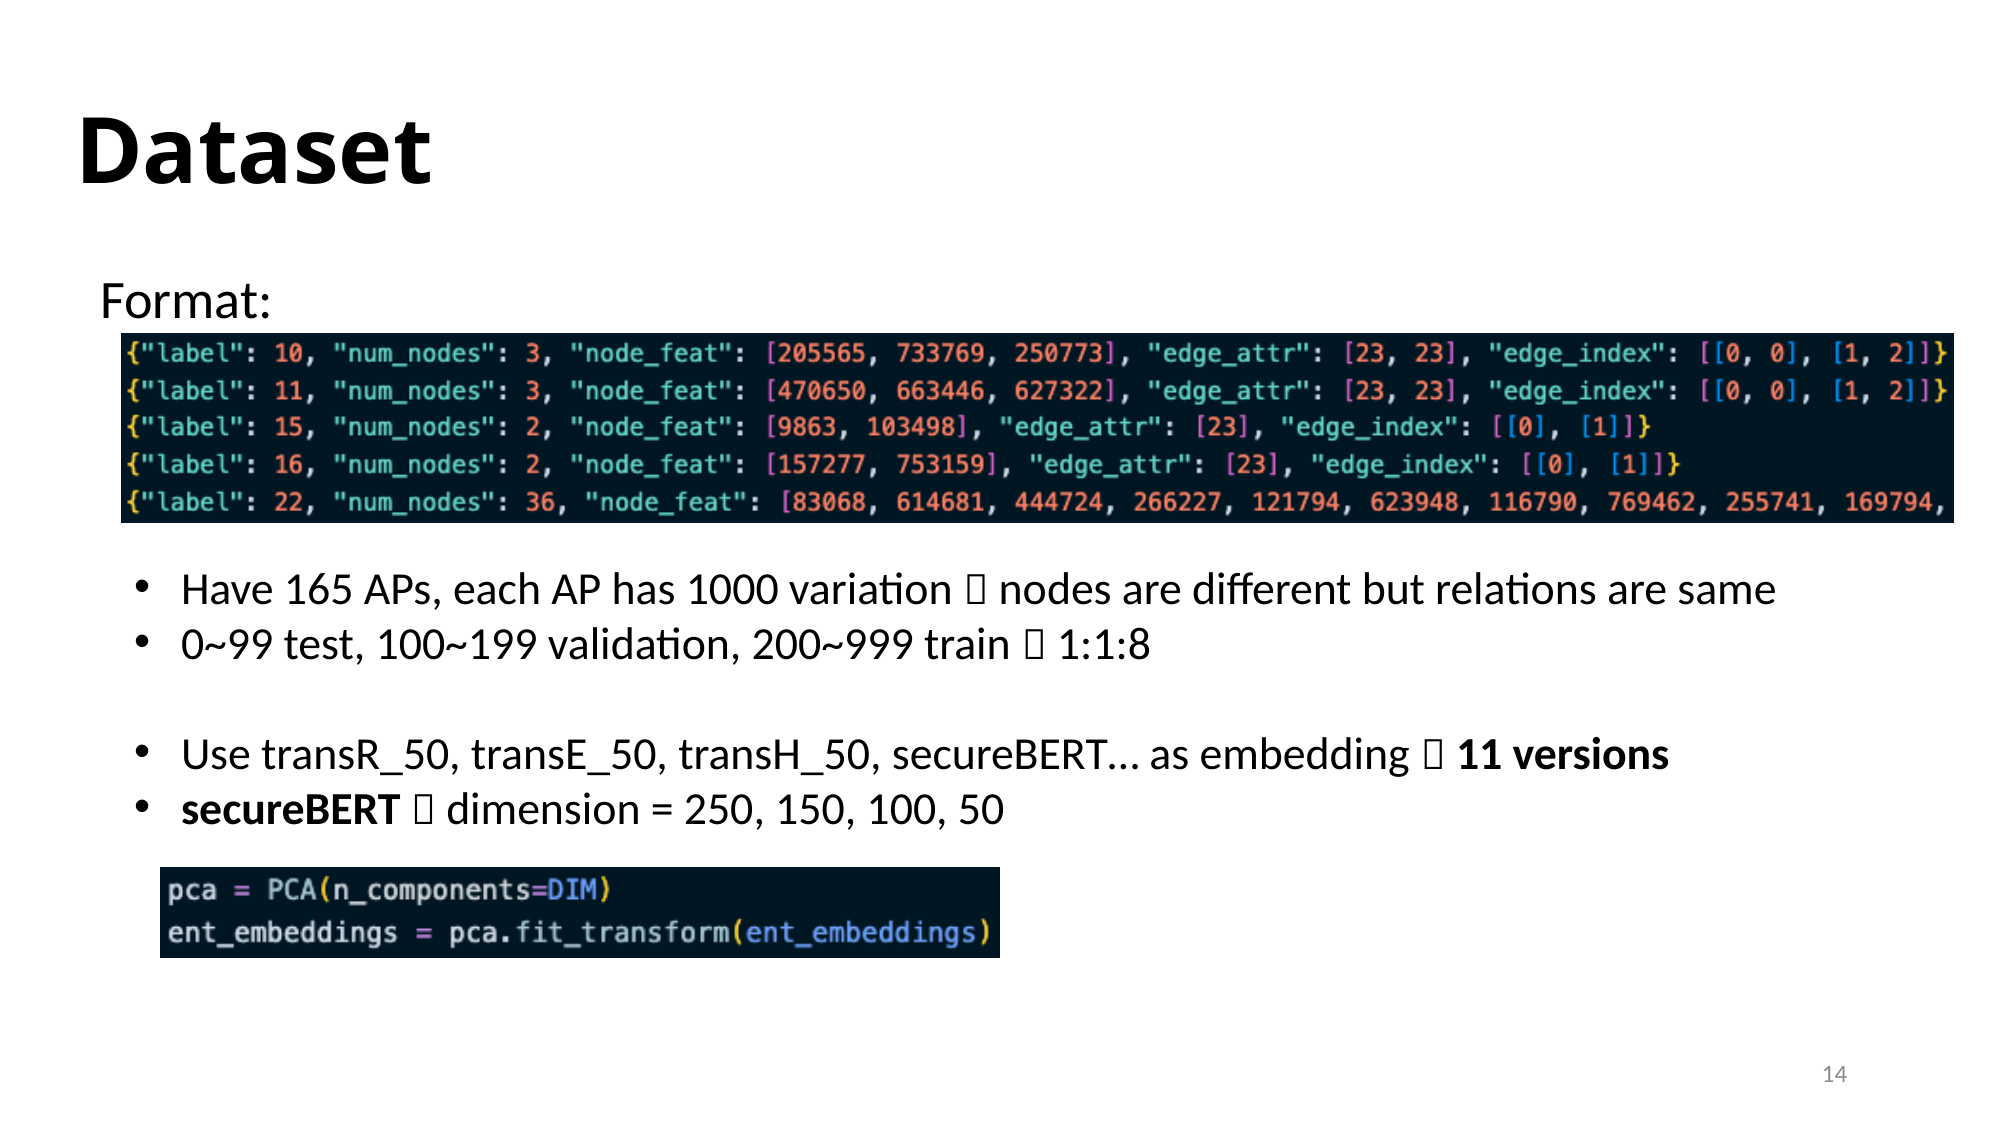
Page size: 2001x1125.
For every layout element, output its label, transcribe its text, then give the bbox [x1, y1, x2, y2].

title Dataset [60, 44, 1786, 263]
picture [160, 867, 1001, 958]
picture [121, 333, 1954, 523]
text_box Have 165 APs, each AP has 1000 variation  nodes are different but relations are same 0~99 test, 100~199 validation, 200~999 train  1:1:8 Use transR_50, transE_50, transH_50, secureBERT… as embedding  11 versions secureBERT  dimension = 250, 150, 100, 50 [119, 551, 1792, 841]
slide_number 14 [1412, 1042, 1863, 1103]
text_box Format: [85, 257, 289, 338]
